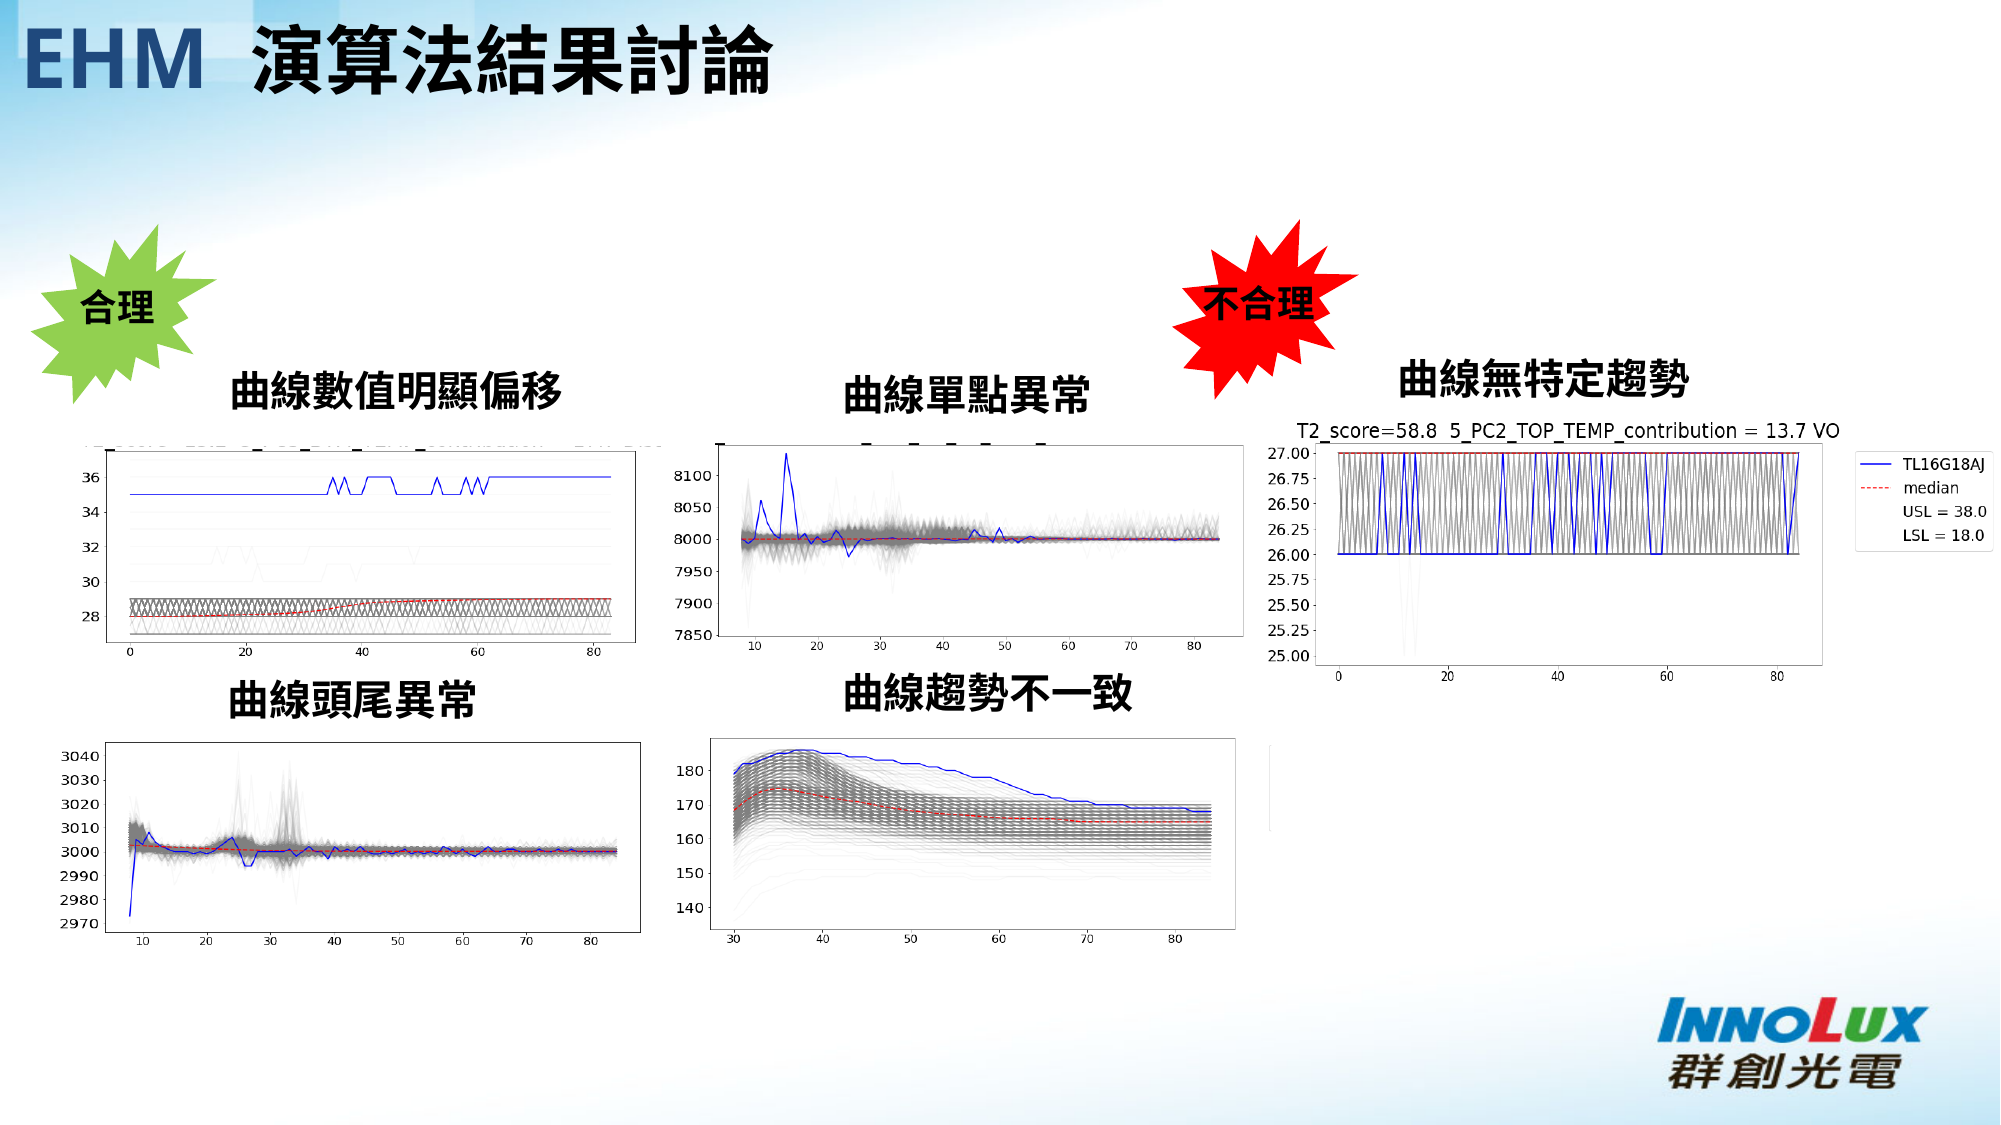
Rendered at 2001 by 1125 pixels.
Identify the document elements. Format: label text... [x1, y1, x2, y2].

title EHM 演算法結果討論 [0, 0, 1801, 111]
picture [0, 742, 2000, 1125]
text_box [0, 218, 2000, 961]
picture [0, 0, 2000, 218]
